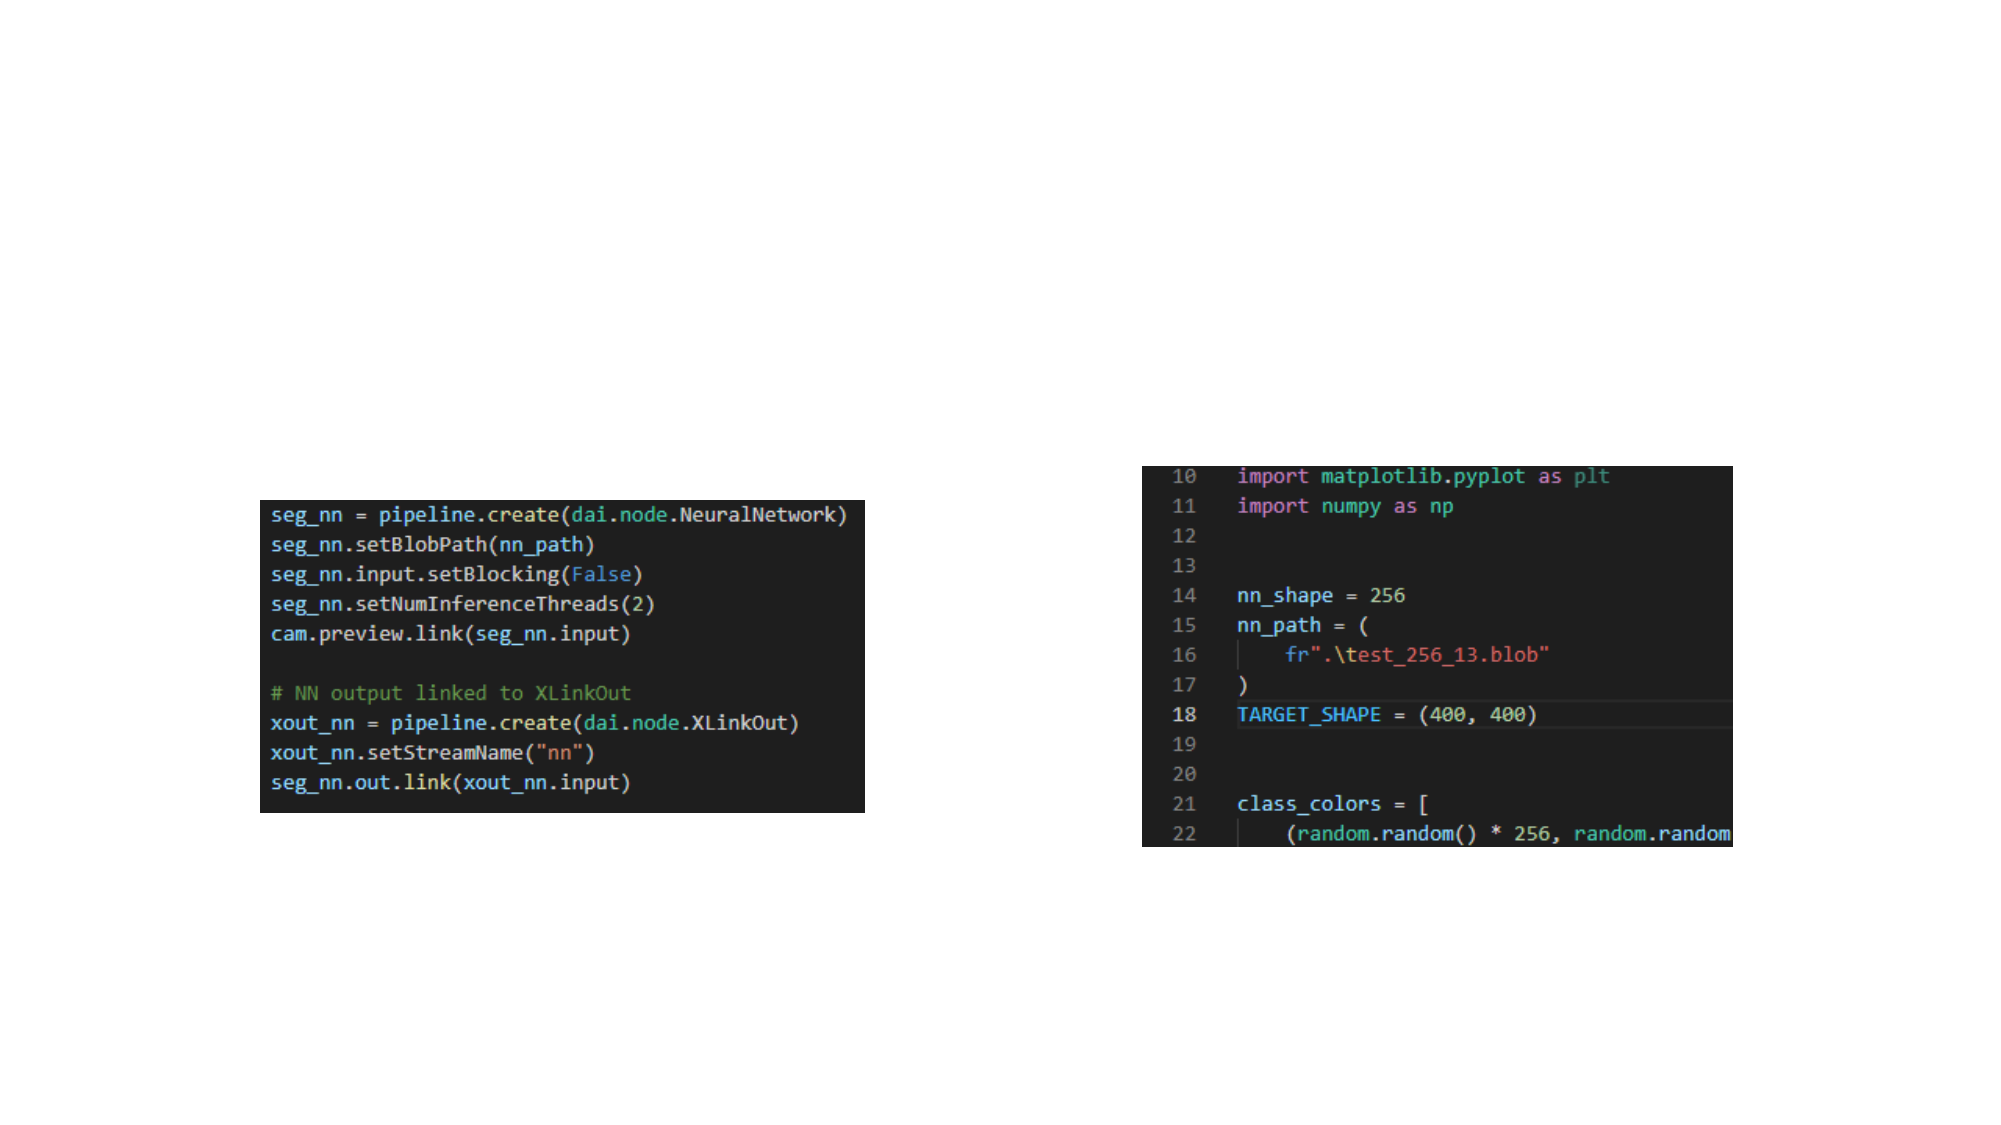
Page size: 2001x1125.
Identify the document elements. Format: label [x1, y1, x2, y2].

list [260, 500, 865, 813]
list [1142, 466, 1733, 847]
